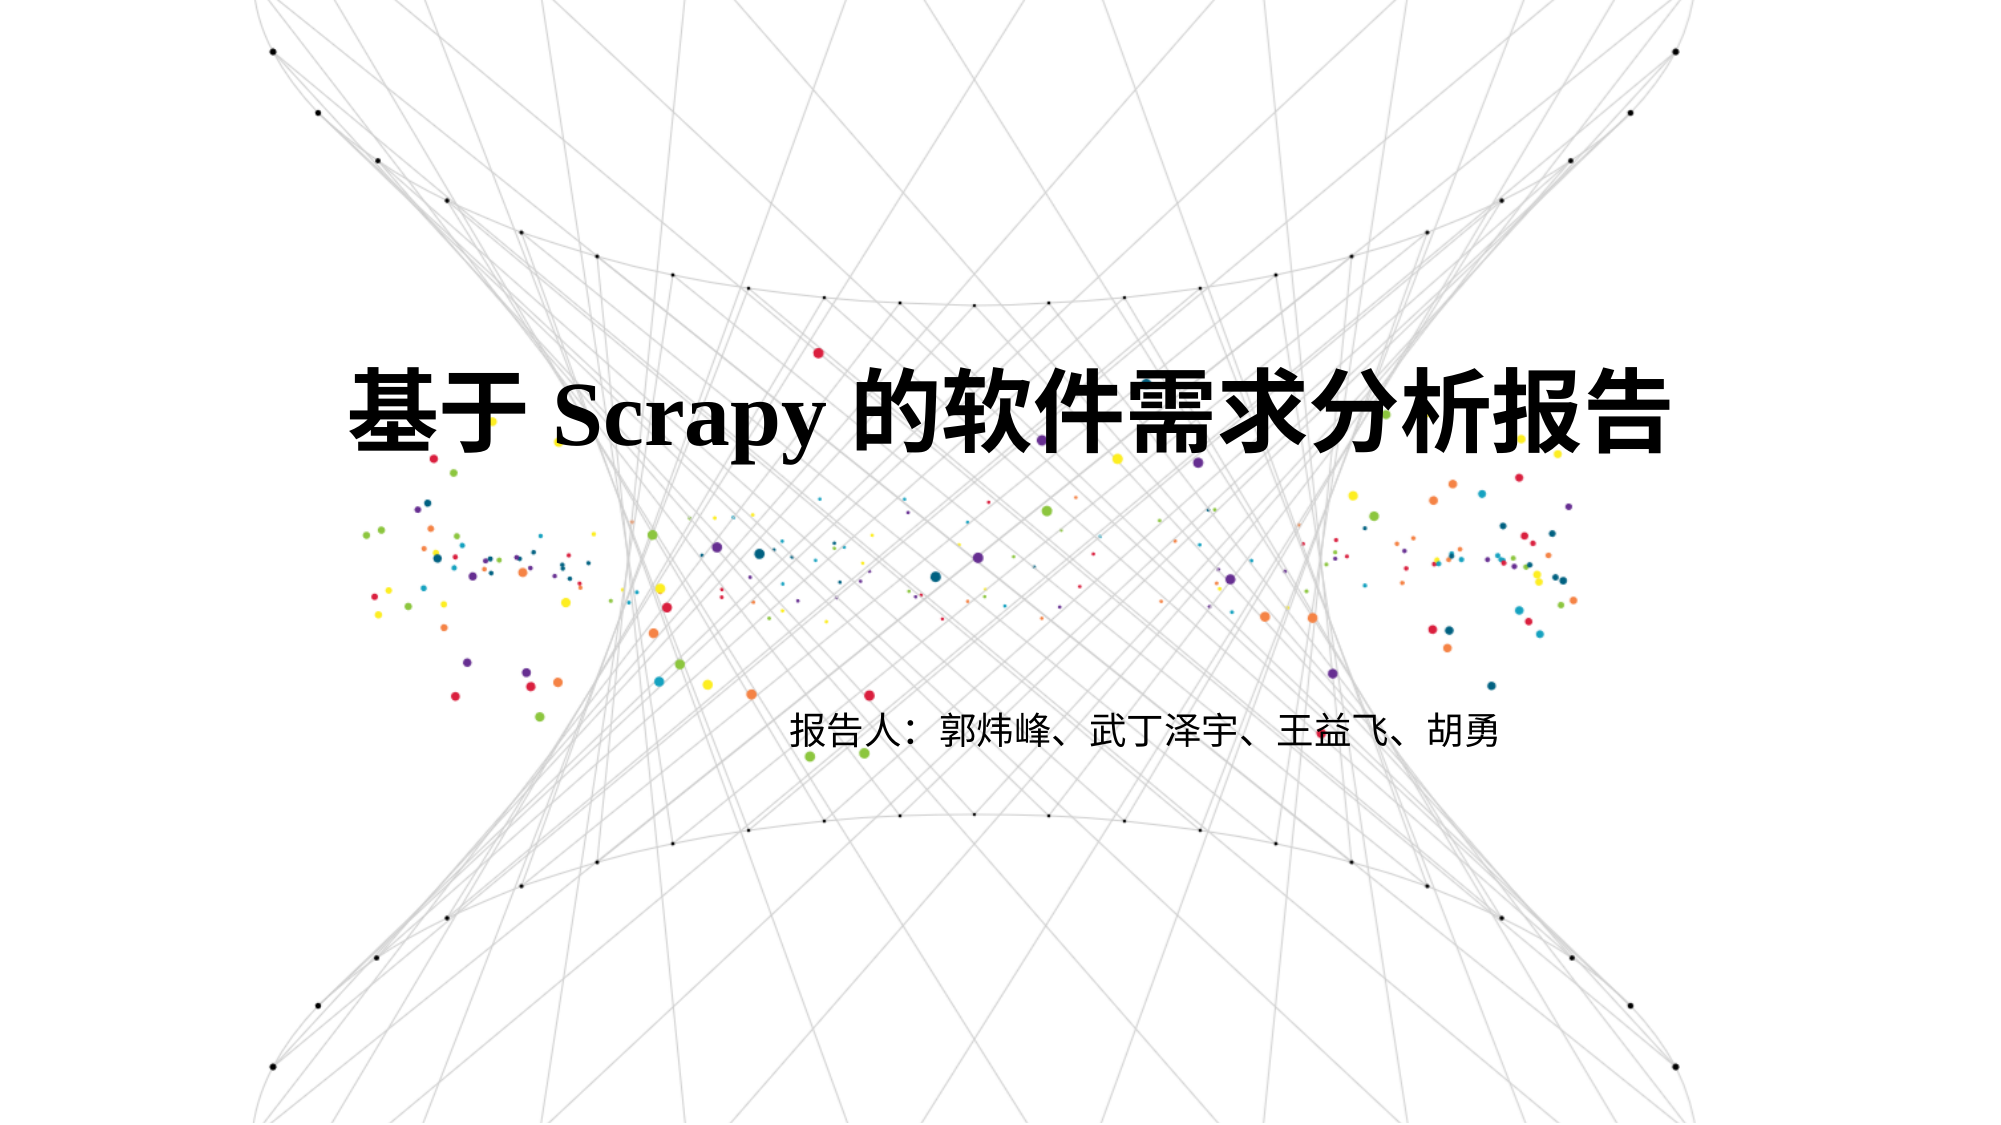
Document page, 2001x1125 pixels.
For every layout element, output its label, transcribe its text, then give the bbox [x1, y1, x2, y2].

list 报告人：郭炜峰、武丁泽宇、王益飞、胡勇 [767, 688, 1524, 817]
picture [139, 473, 1861, 1123]
picture [139, 0, 1861, 317]
list 基于Scrapy的软件需求分析报告 [46, 317, 1977, 473]
